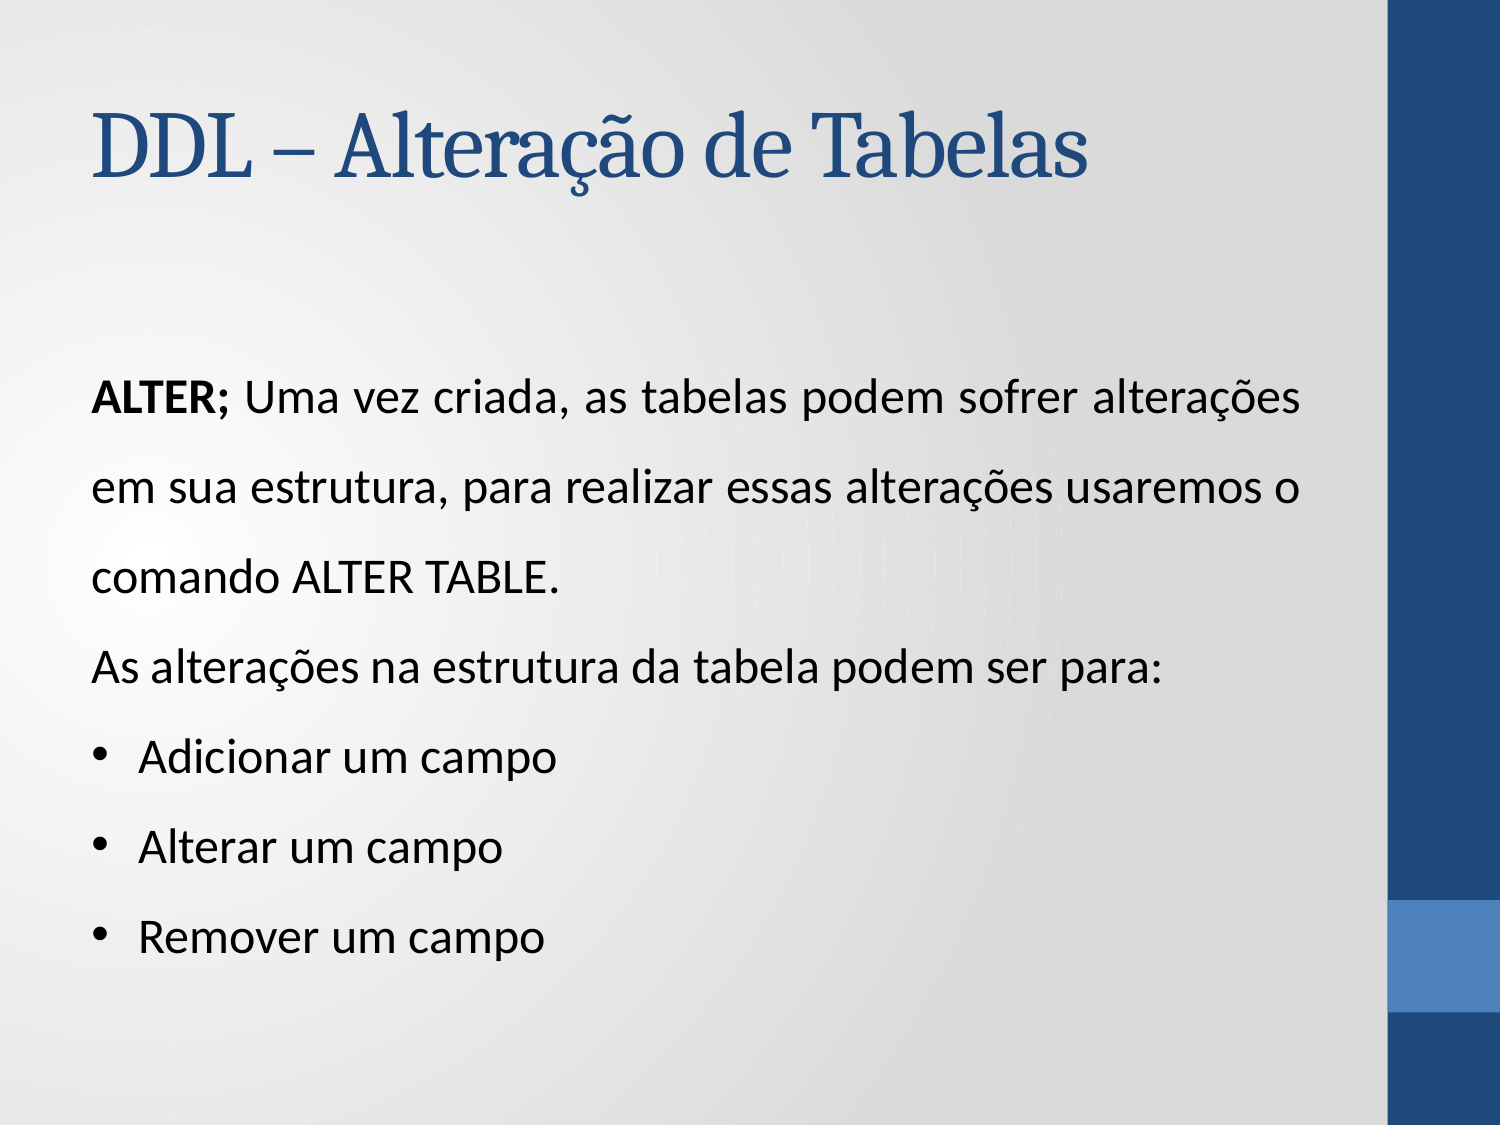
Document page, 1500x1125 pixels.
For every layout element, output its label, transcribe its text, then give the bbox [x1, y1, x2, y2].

text_box ALTER; Uma vez criada, as tabelas podem sofrer alterações em sua estrutura, para realizar essas alterações usaremos o comando ALTER TABLE. As alterações na estrutura da tabela podem ser para: Adicionar um campo Alterar um campo Remover um campo [76, 326, 1317, 1016]
title DDL – Alteração de Tabelas [75, 45, 1325, 233]
